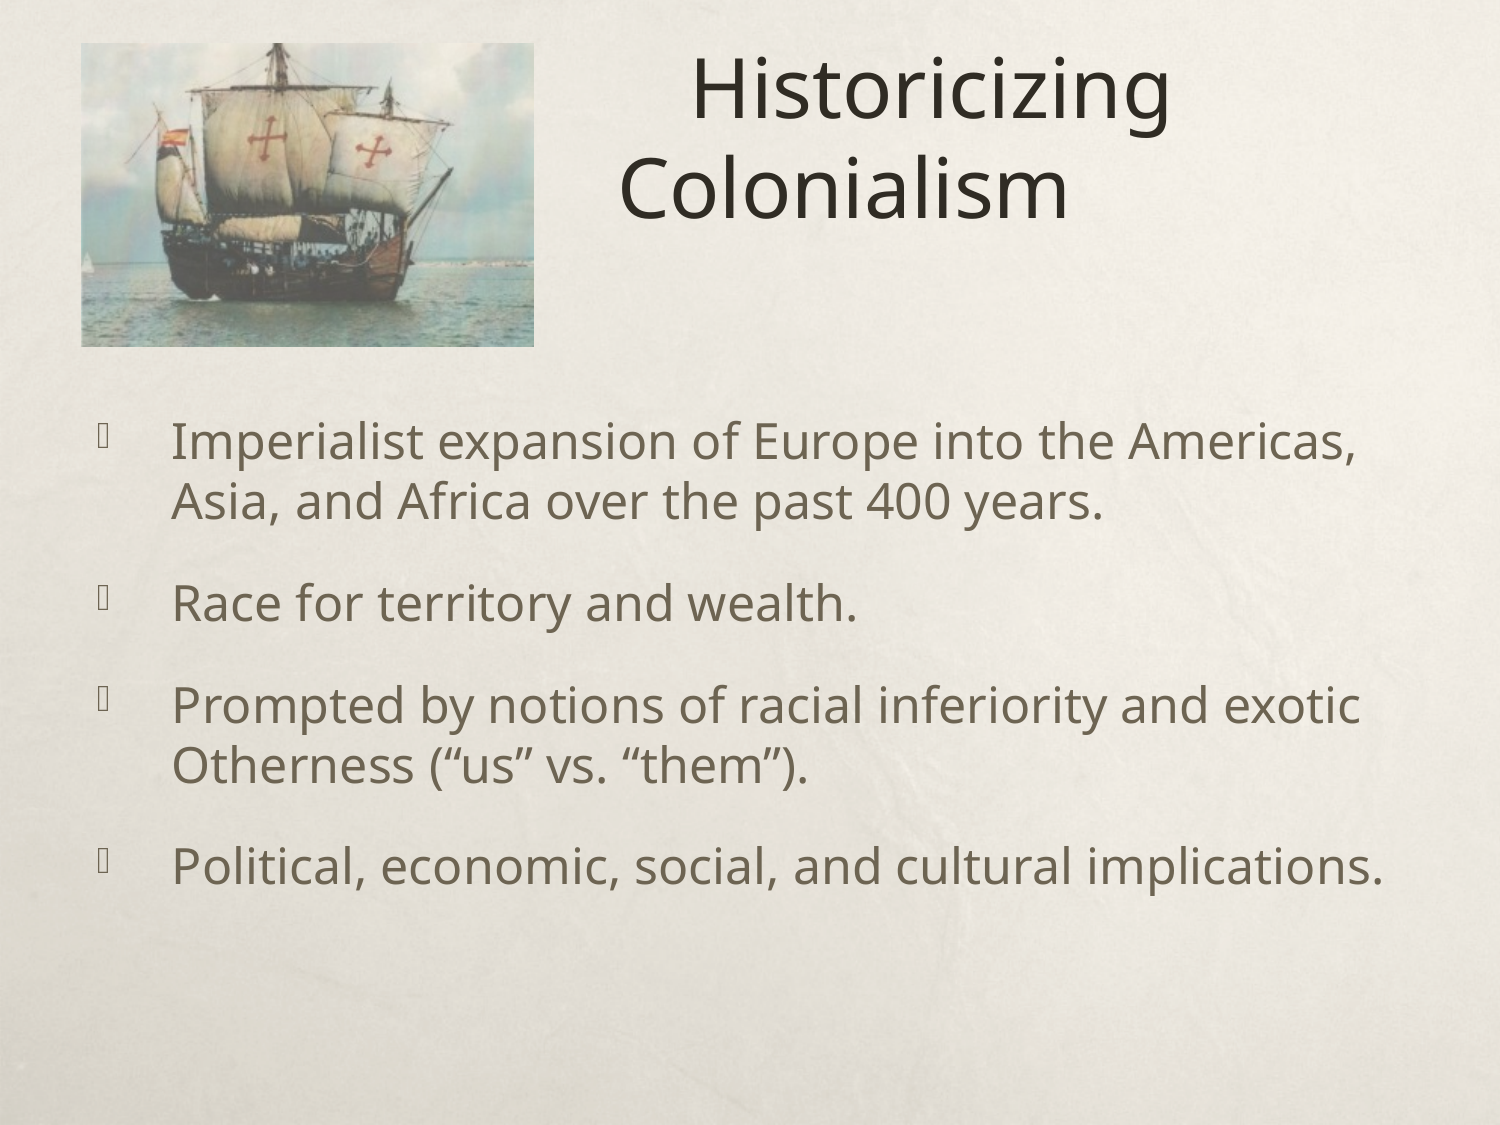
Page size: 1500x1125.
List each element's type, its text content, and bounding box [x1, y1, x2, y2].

picture [80, 41, 536, 348]
title Historicizing Colonialism [541, 72, 1419, 243]
list Imperialist expansion of Europe into the Americas, Asia, and Africa over the past 400 years. Race for territory and wealth. Prompted by notions of racial inferiority and exotic Otherness (“us” vs. “them”). Political, economic, social, and cultural implications. [81, 402, 1419, 1005]
